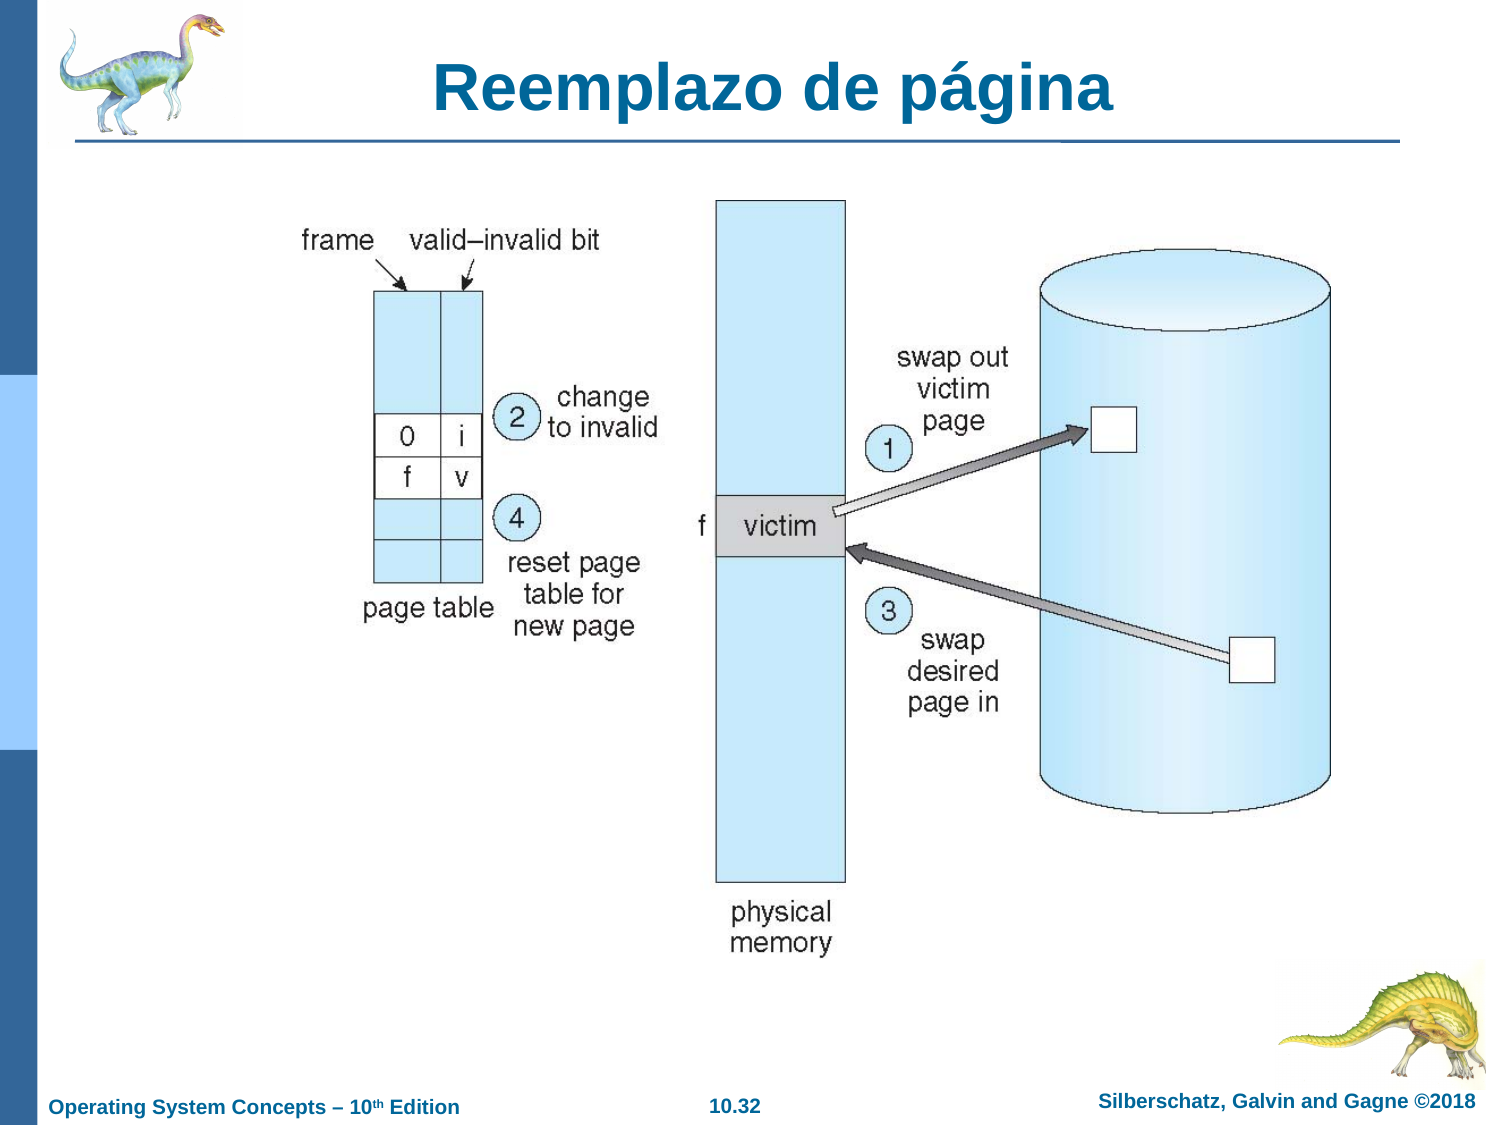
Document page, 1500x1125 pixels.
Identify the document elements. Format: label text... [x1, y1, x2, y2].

picture [301, 200, 1486, 1090]
title Reemplazo de página [144, 36, 1402, 132]
picture [46, 0, 243, 149]
